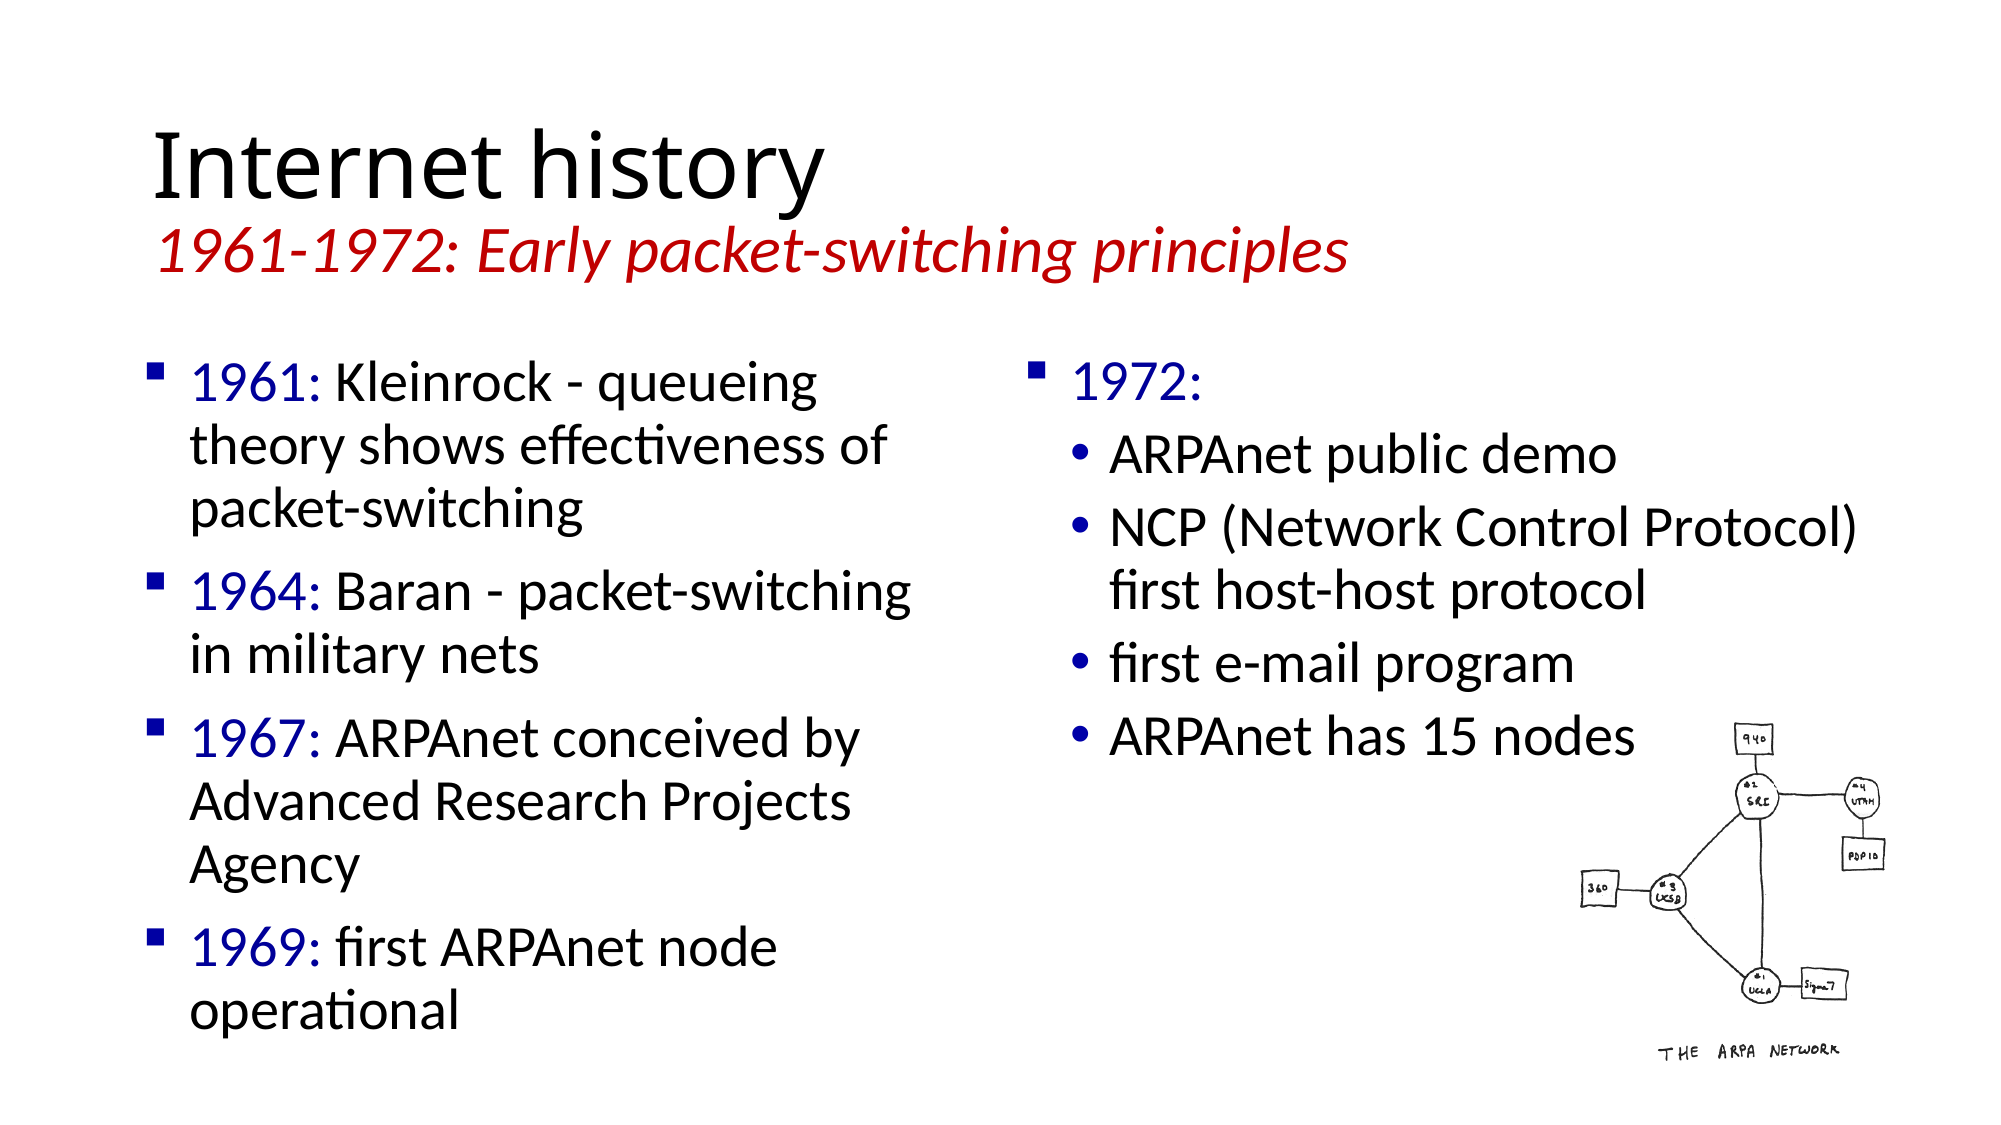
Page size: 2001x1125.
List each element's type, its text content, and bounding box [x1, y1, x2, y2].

picture [1522, 700, 1924, 1090]
text_box 1972: ARPAnet public demo NCP (Network Control Protocol) first host-host protocol first e-mail program ARPAnet has 15 nodes [1008, 342, 1924, 1055]
text_box 1961-1972: Early packet-switching principles [138, 198, 1366, 294]
text_box 1961: Kleinrock - queueing theory shows effectiveness of packet-switching 1964: Baran - packet-switching in military nets 1967: ARPAnet conceived by Advanced Research Projects Agency 1969: first ARPAnet node operational [127, 343, 944, 1057]
title Internet history [137, 59, 1863, 278]
